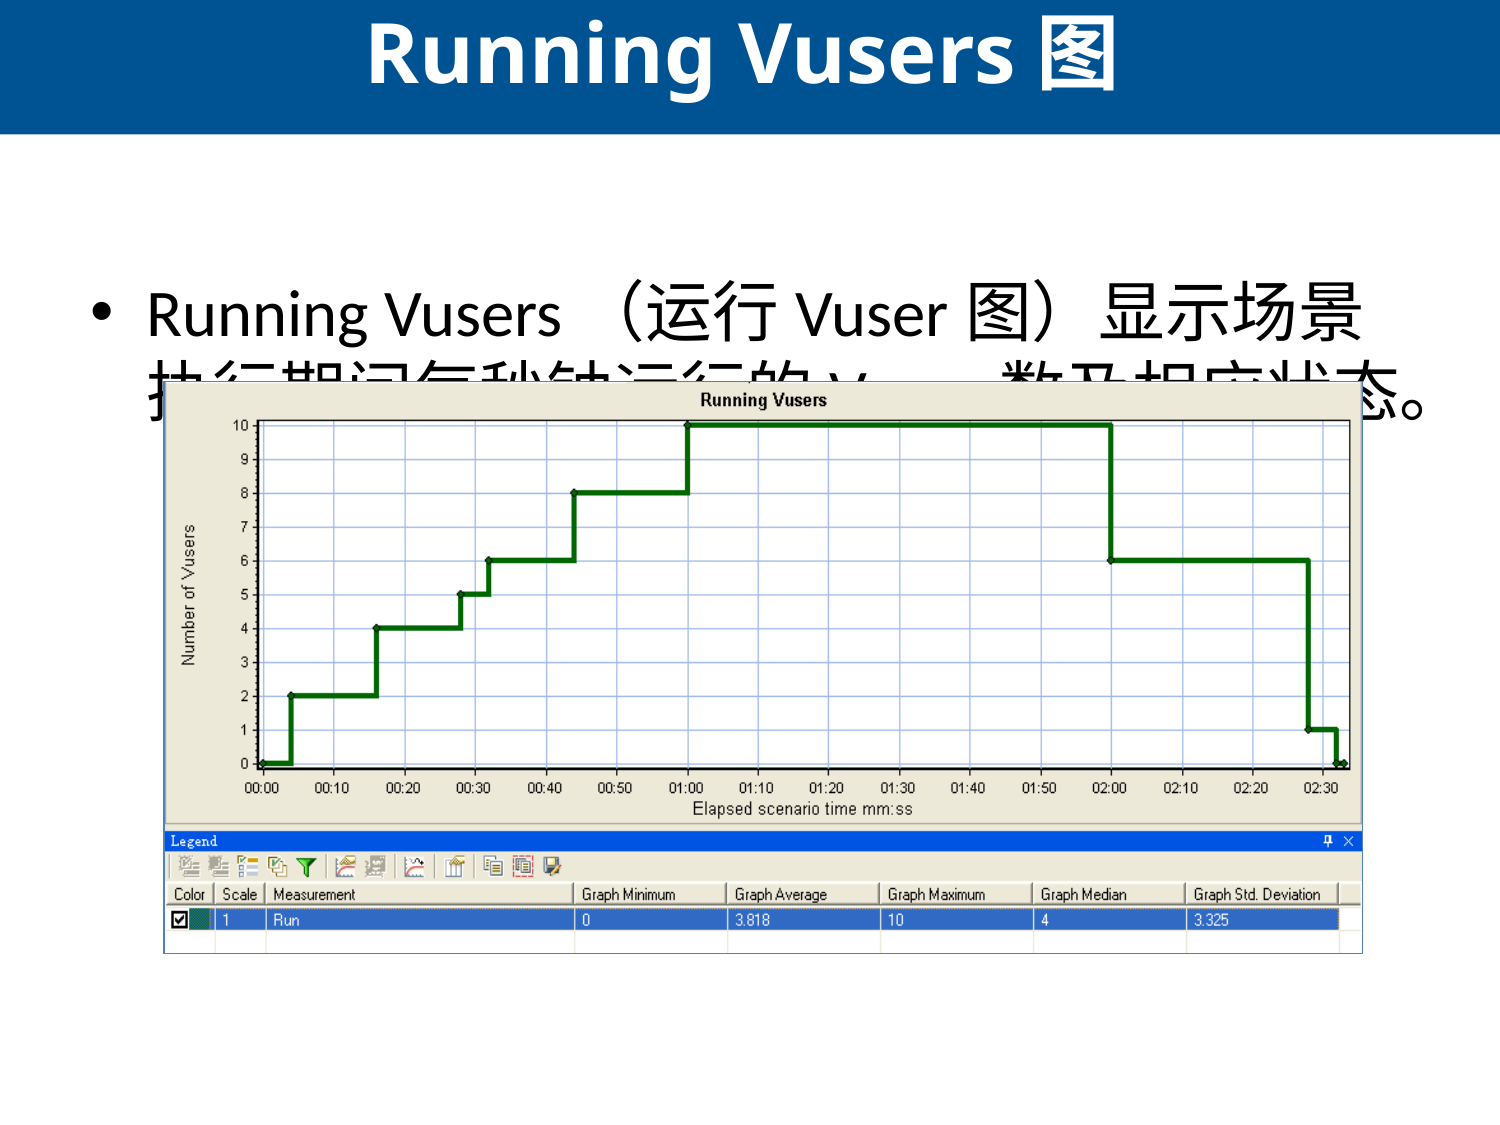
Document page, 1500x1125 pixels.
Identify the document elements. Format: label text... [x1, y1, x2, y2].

title Running Vusers图 [2, 0, 1483, 135]
list Running Vusers（运行Vuser图）显示场景执行期间每秒钟运行的Vuser数及相应状态。 [75, 262, 1425, 1005]
picture [164, 382, 1362, 954]
